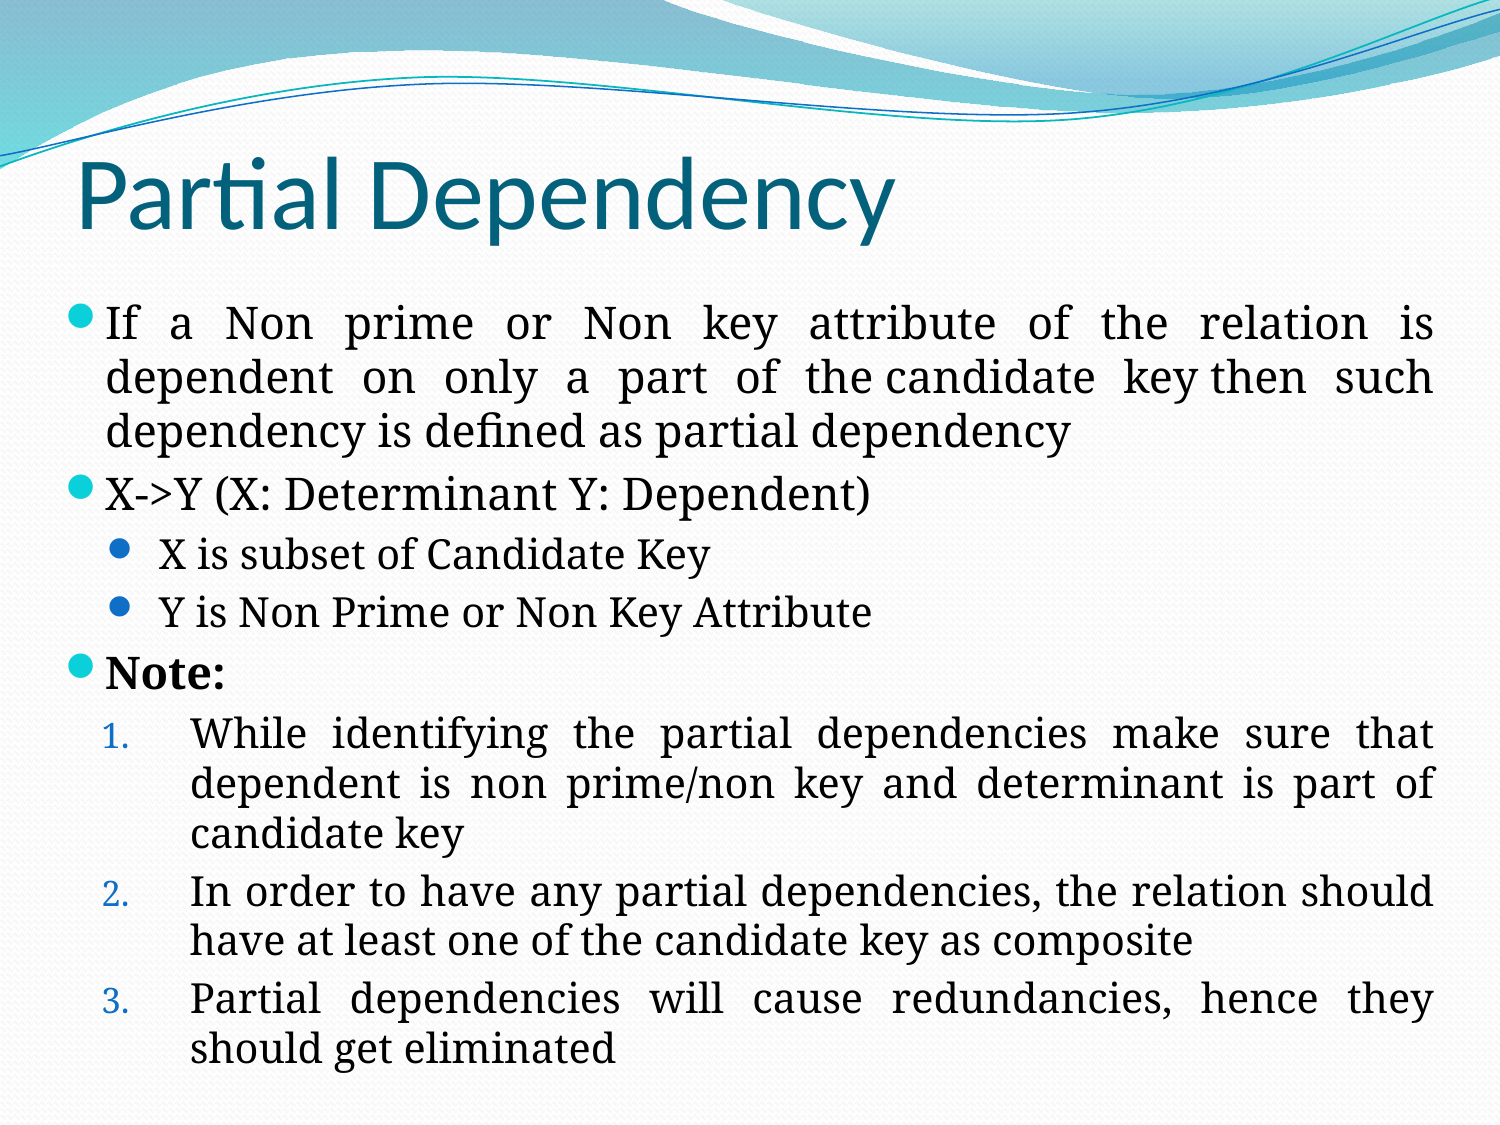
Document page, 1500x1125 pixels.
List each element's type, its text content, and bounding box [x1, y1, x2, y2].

list If a Non prime or Non key attribute of the relation is dependent on only a part of the candidate key then such dependency is defined as partial dependency X->Y (X: Determinant Y: Dependent) X is subset of Candidate Key Y is Non Prime or Non Key Attribute Note: While identifying the partial dependencies make sure that dependent is non prime/non key and determinant is part of candidate key In order to have any partial dependencies, the relation should have at least one of the candidate key as composite Partial dependencies will cause redundancies, hence they should get eliminated [50, 287, 1450, 1088]
title Partial Dependency [75, 62, 1425, 250]
